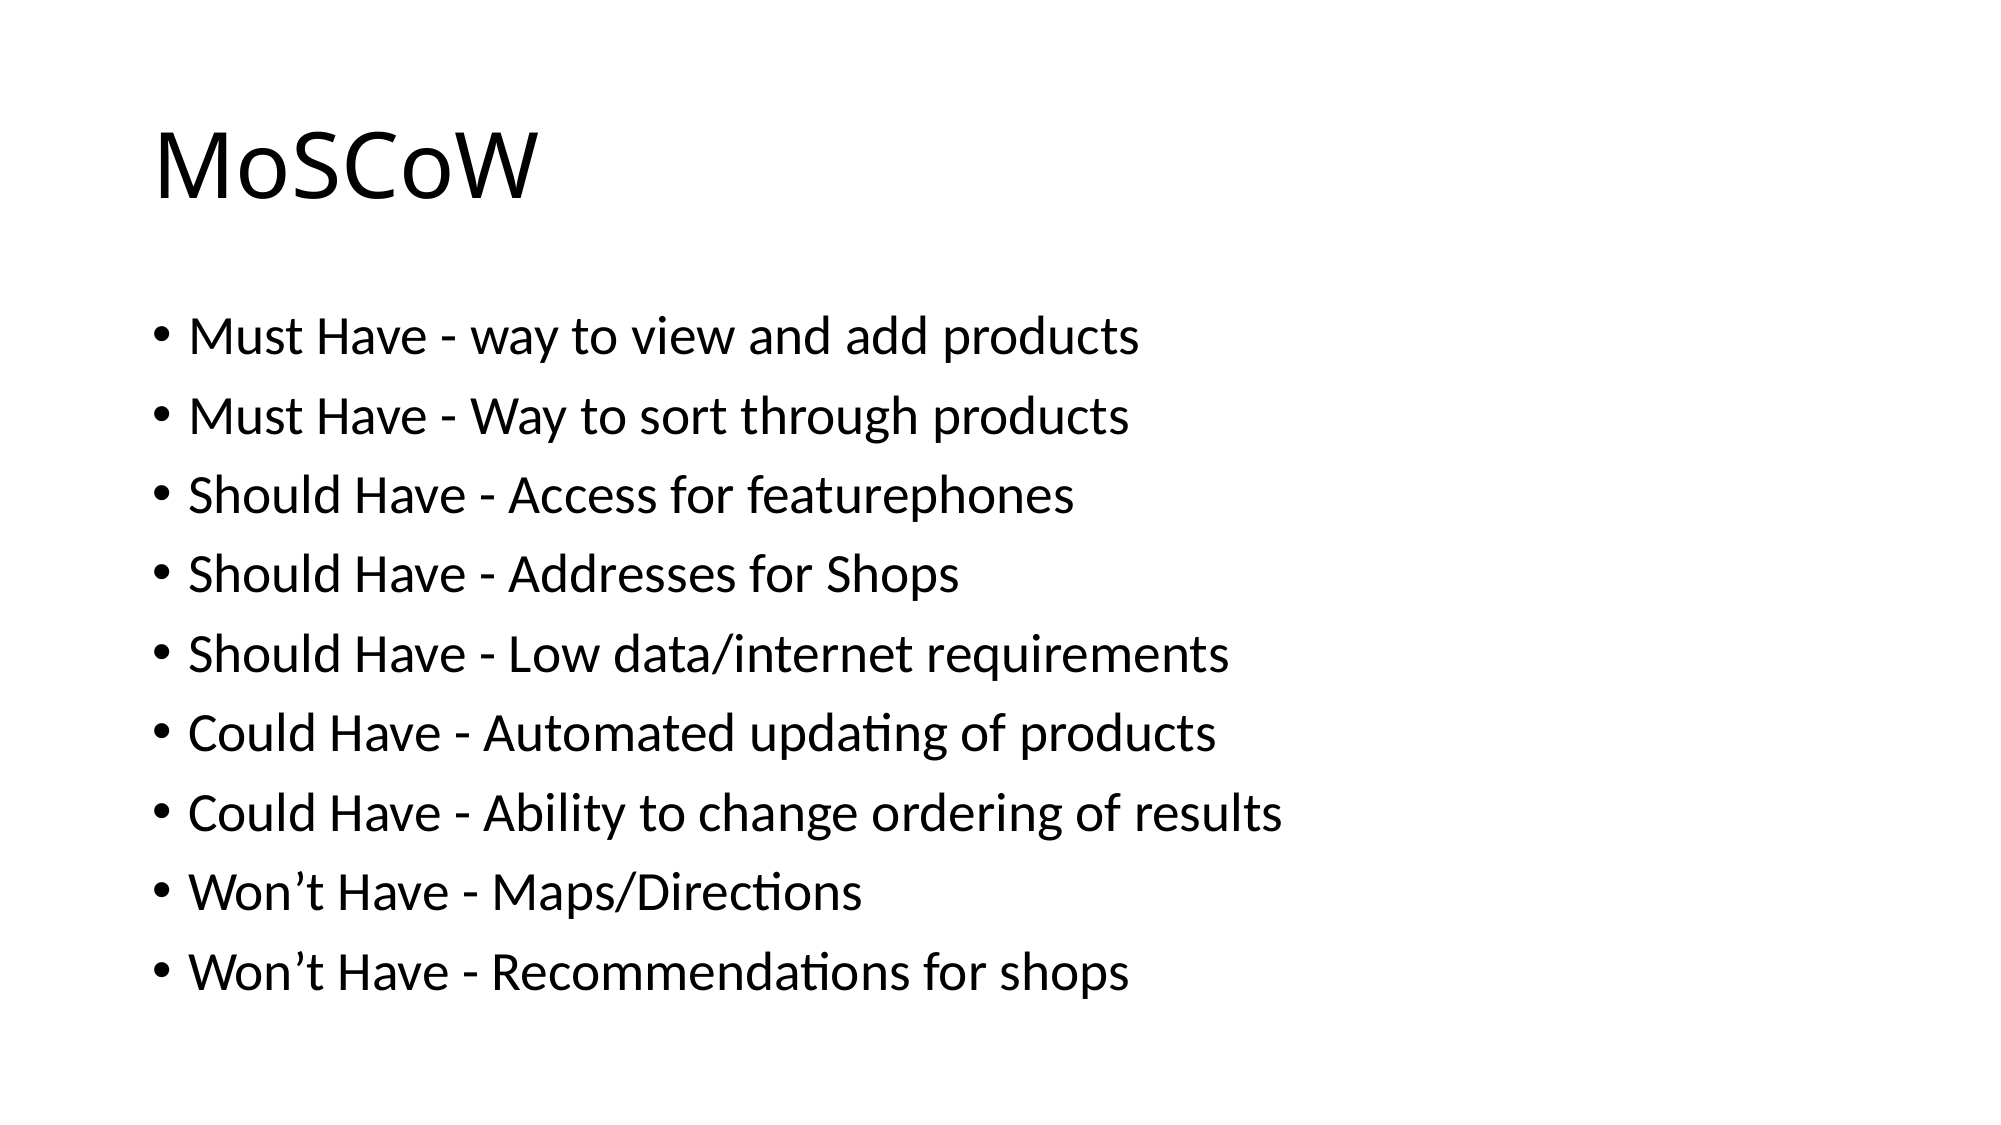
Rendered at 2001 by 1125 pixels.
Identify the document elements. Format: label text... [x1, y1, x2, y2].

list Must Have - way to view and add products Must Have - Way to sort through products Should Have - Access for featurephones Should Have - Addresses for Shops Should Have - Low data/internet requirements Could Have - Automated updating of products Could Have - Ability to change ordering of results Won’t Have - Maps/Directions Won’t Have - Recommendations for shops [137, 299, 1863, 1014]
title MoSCoW [137, 59, 1863, 278]
